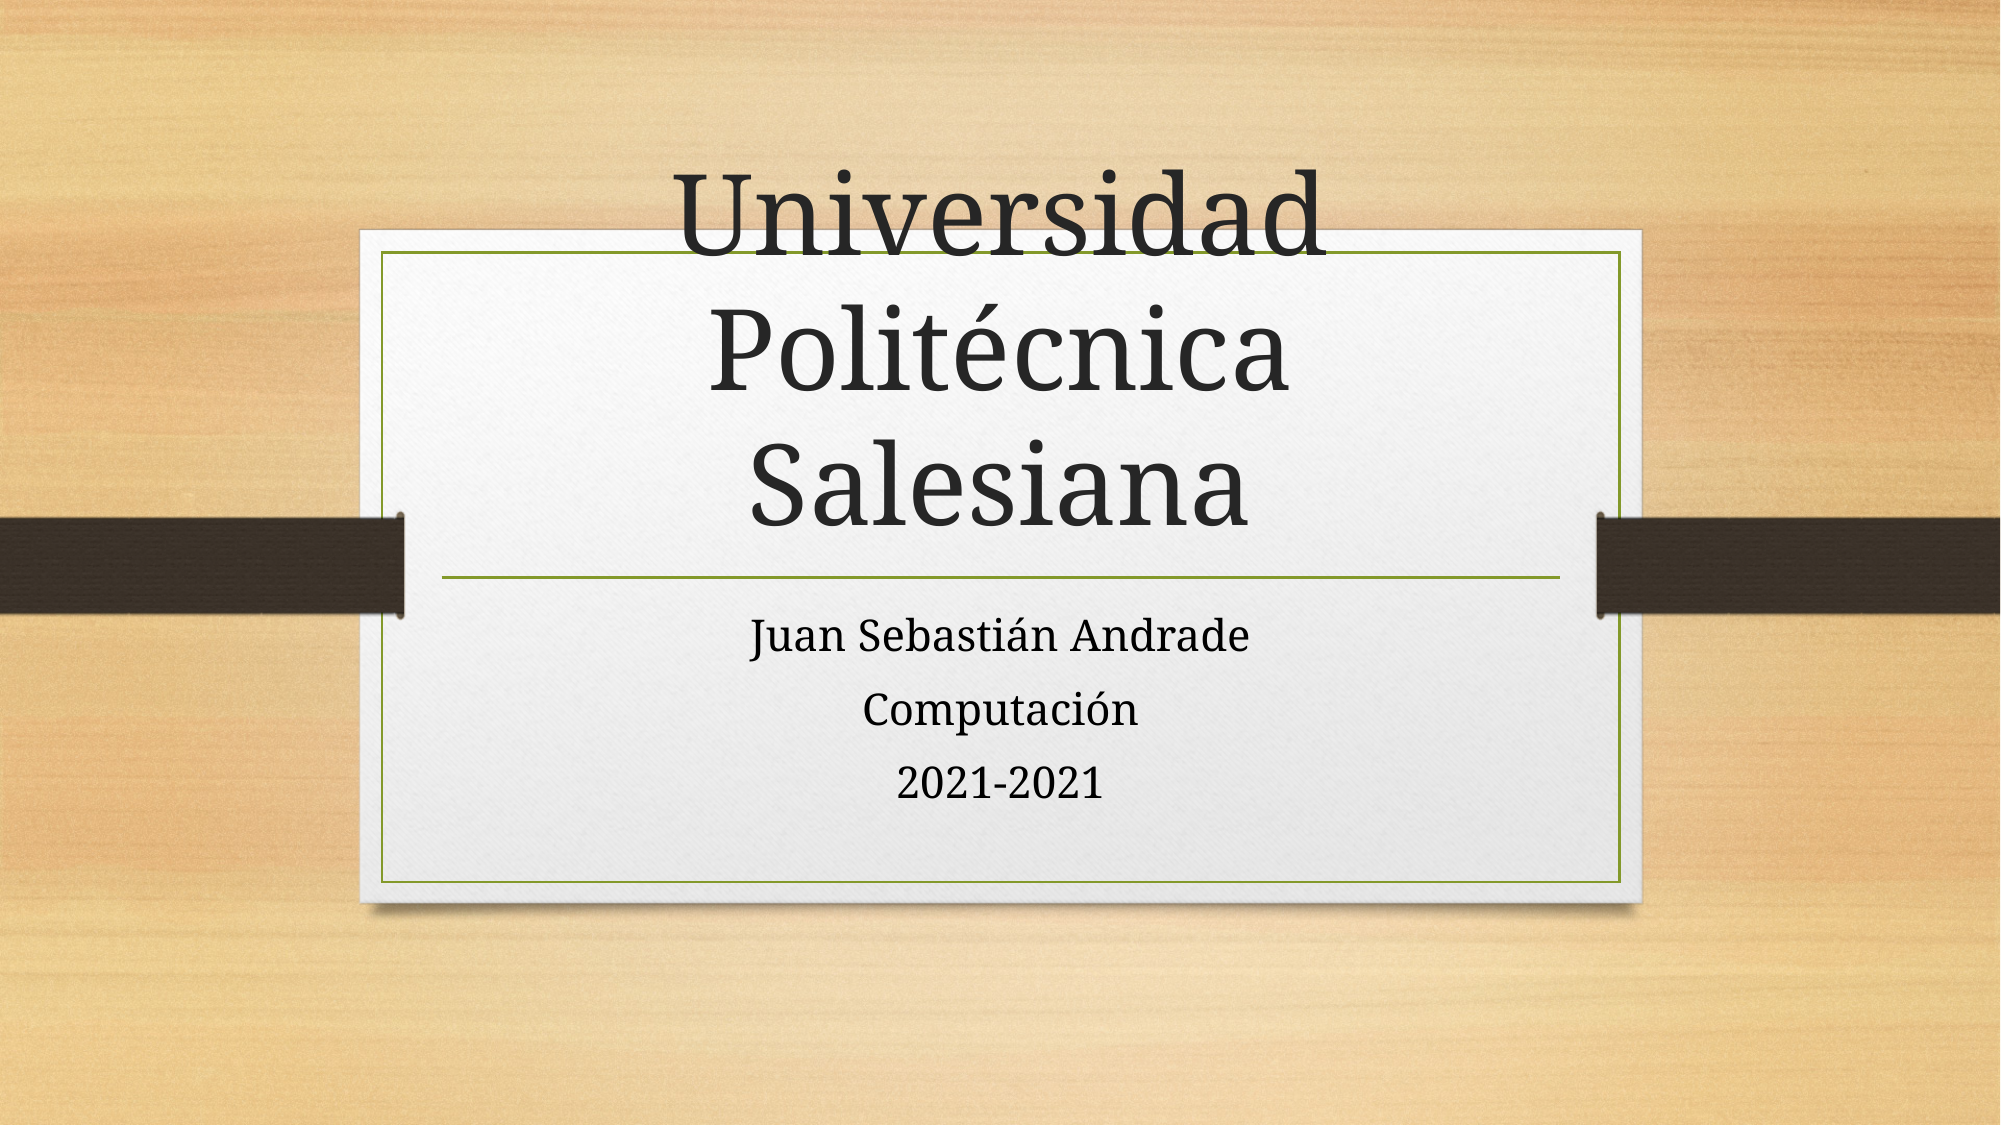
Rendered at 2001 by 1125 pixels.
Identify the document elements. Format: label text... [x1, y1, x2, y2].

picture [0, 0, 2001, 1125]
subtitle Juan Sebastián Andrade Computación 2021-2021 [441, 600, 1560, 817]
title Universidad Politécnica Salesiana [441, 306, 1560, 556]
